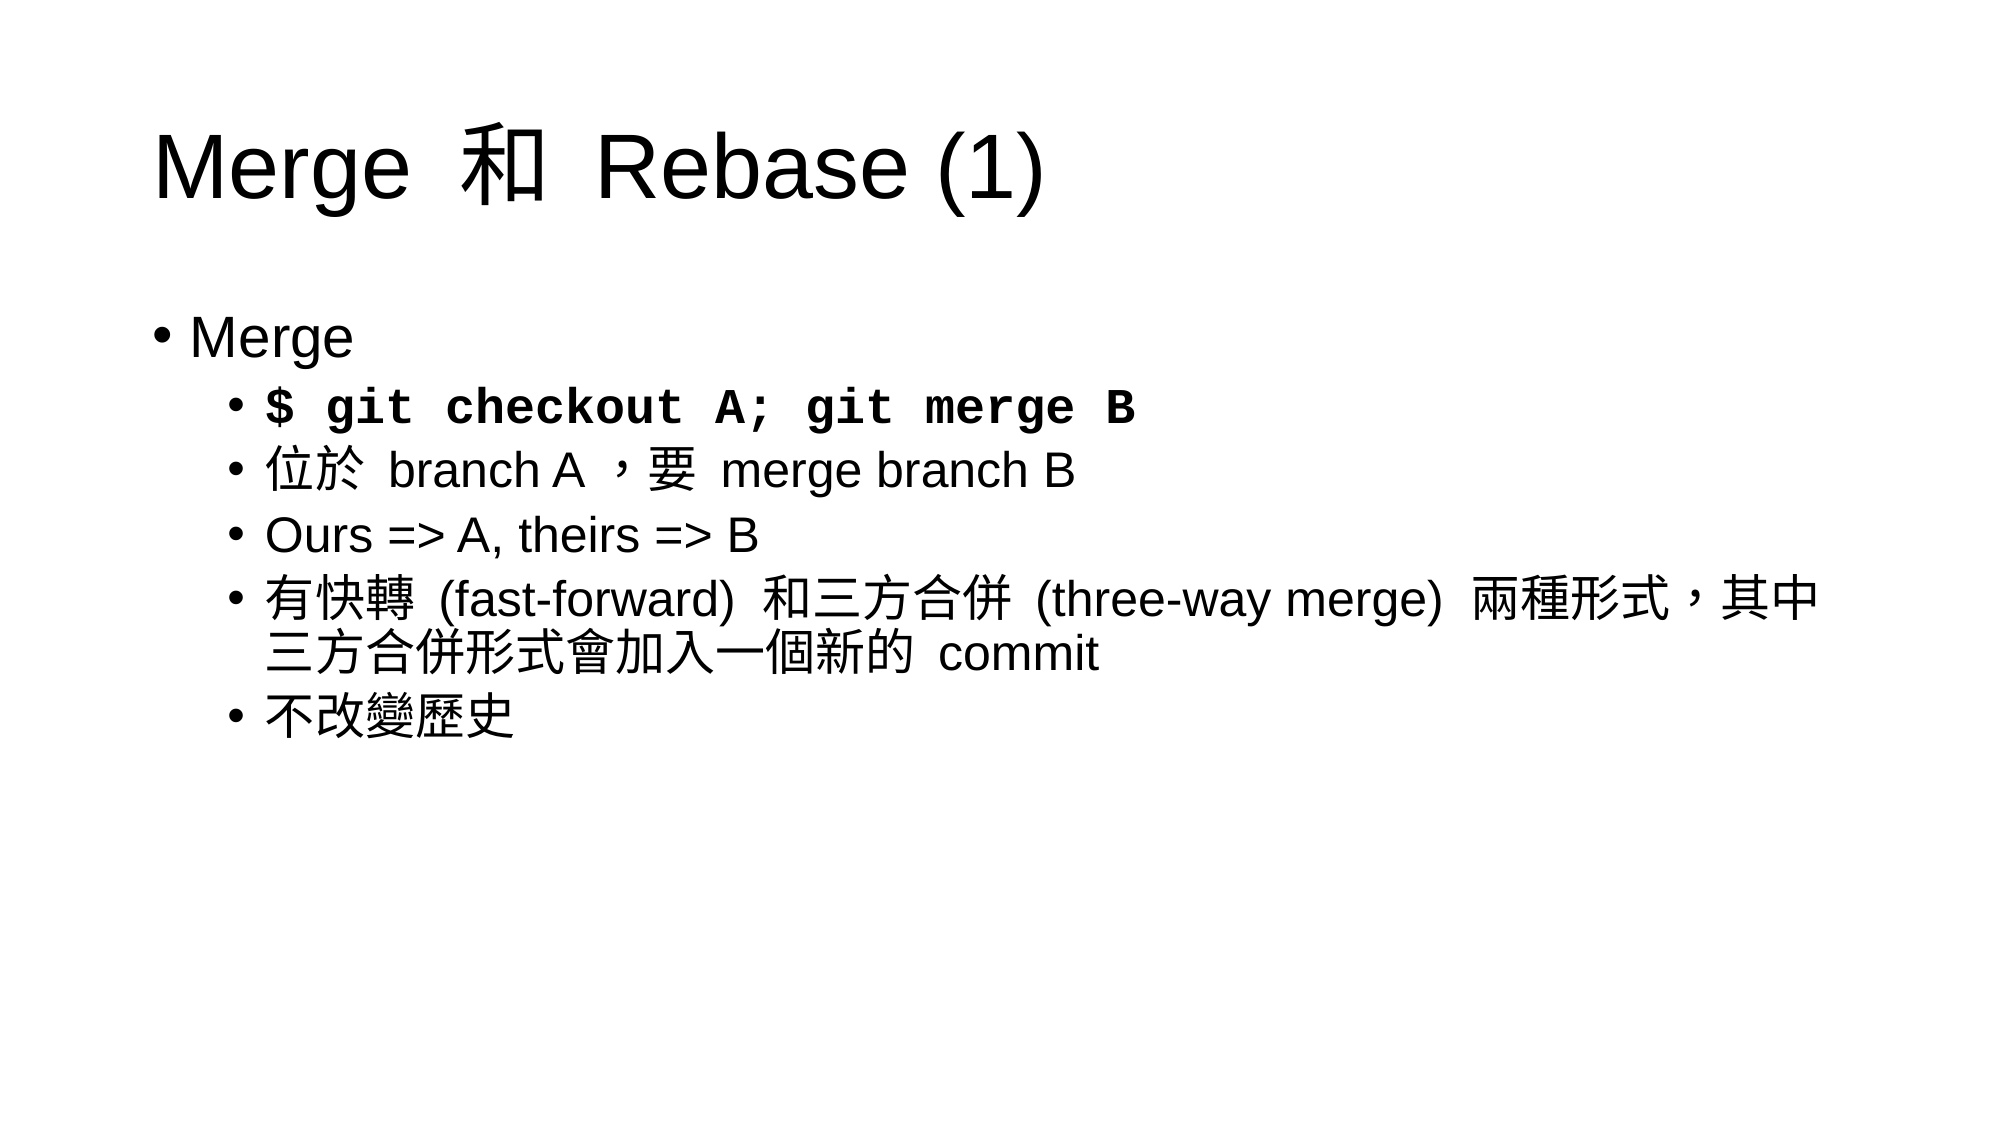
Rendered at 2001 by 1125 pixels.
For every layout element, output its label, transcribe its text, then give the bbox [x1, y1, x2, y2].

title Merge 和 Rebase (1) [137, 59, 1863, 278]
list Merge $ git checkout A; git merge B 位於 branch A，要 merge branch B Ours => A, theirs => B 有快轉 (fast-forward) 和三方合併 (three-way merge) 兩種形式，其中三方合併形式會加入一個新的 commit 不改變歷史 [137, 299, 1863, 1014]
